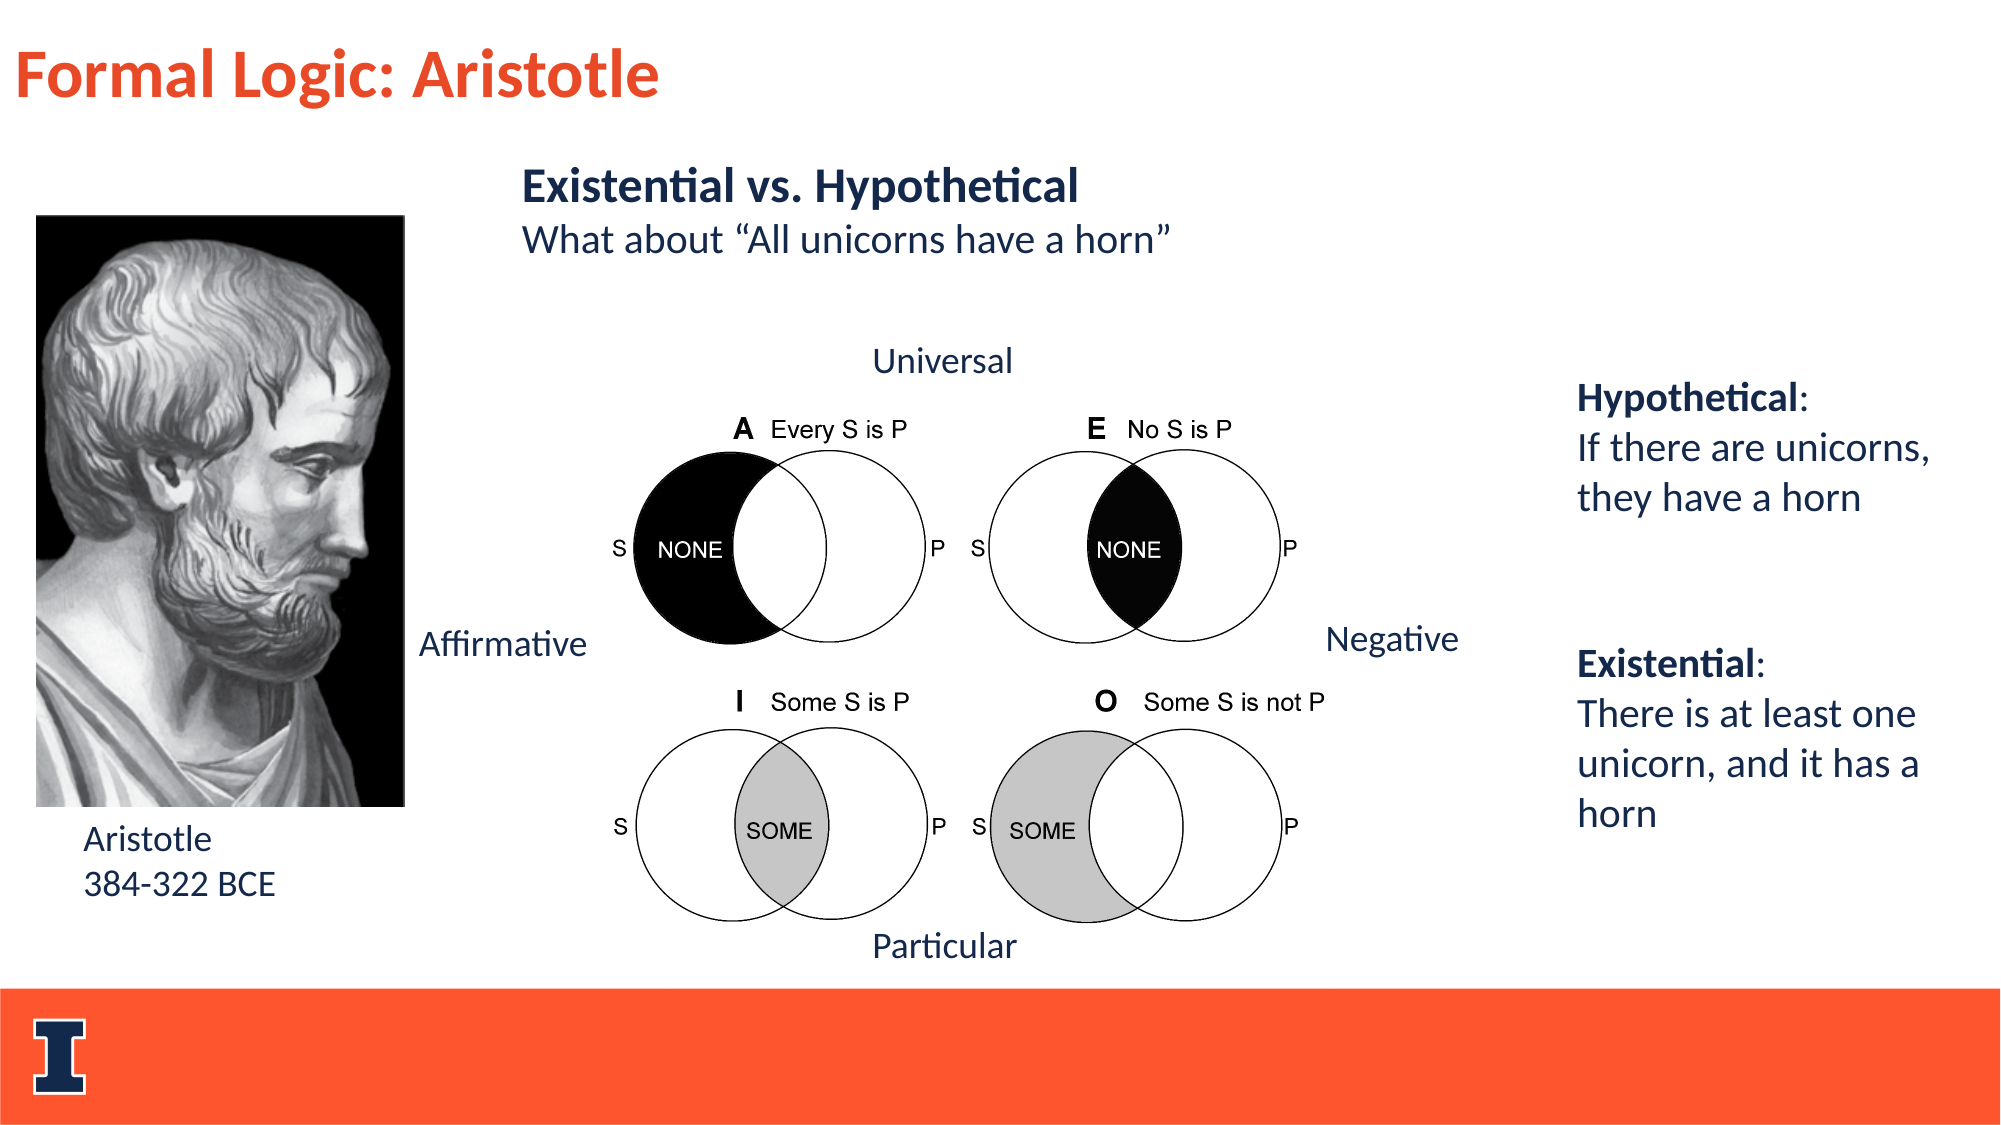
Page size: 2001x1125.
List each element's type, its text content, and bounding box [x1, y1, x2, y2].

text_box Aristotle 384-322 BCE [68, 807, 291, 912]
picture [0, 0, 2001, 1125]
text_box Existential vs. Hypothetical What about “All unicorns have a horn” [507, 144, 2000, 270]
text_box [404, 328, 1517, 975]
text_box Formal Logic: Aristotle [0, 29, 1884, 121]
text_box Existential: There is at least one unicorn, and it has a horn [1562, 628, 2000, 843]
text_box Hypothetical: If there are unicorns, they have a horn [1562, 362, 2000, 528]
